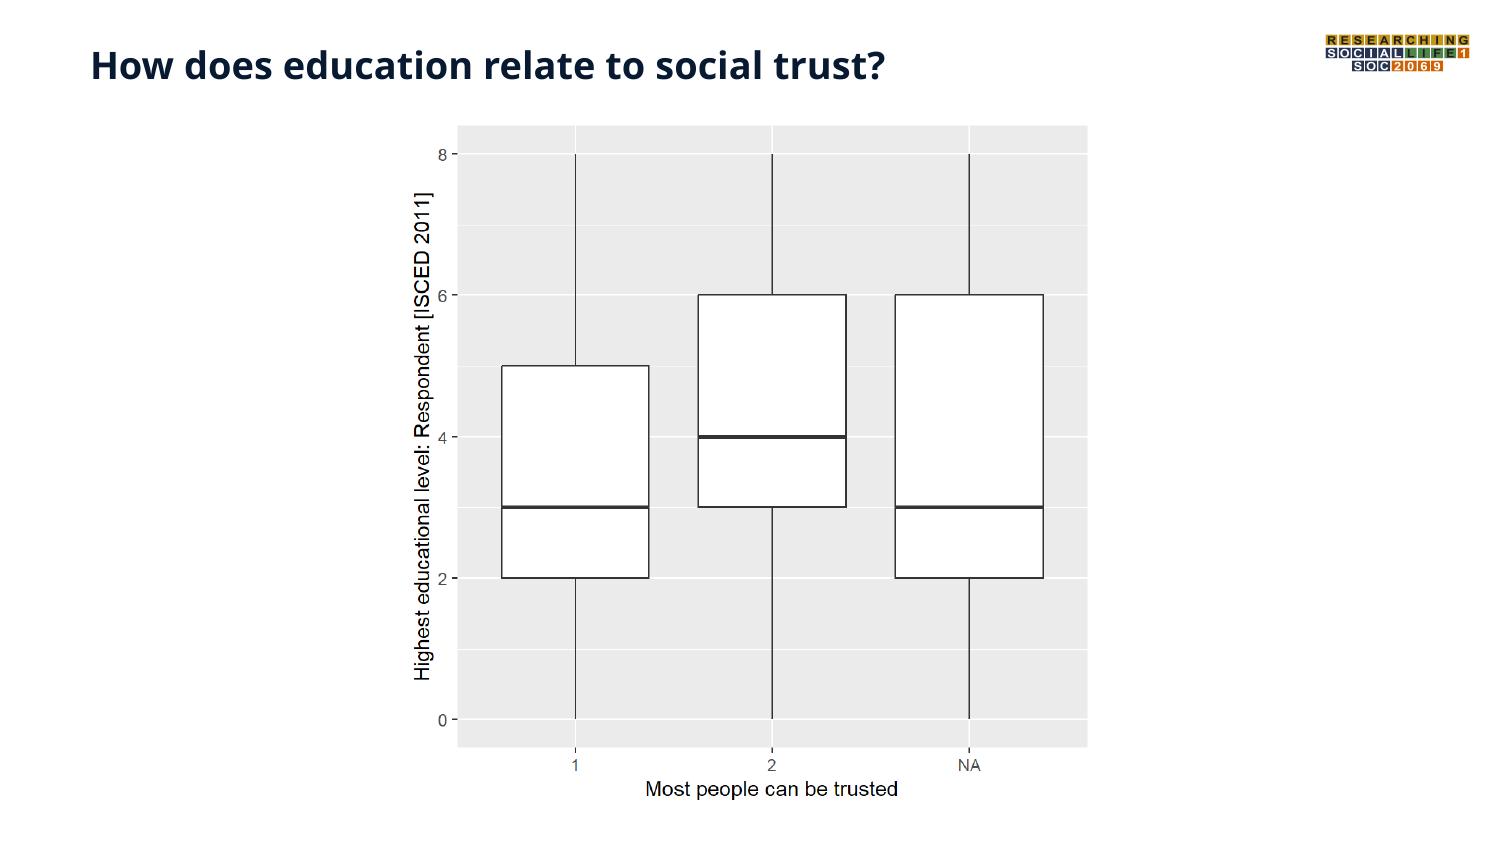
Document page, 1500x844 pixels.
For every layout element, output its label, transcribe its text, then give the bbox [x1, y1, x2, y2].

picture [1322, 33, 1473, 73]
picture [402, 114, 1098, 811]
title How does education relate to social trust? [75, 33, 1311, 95]
